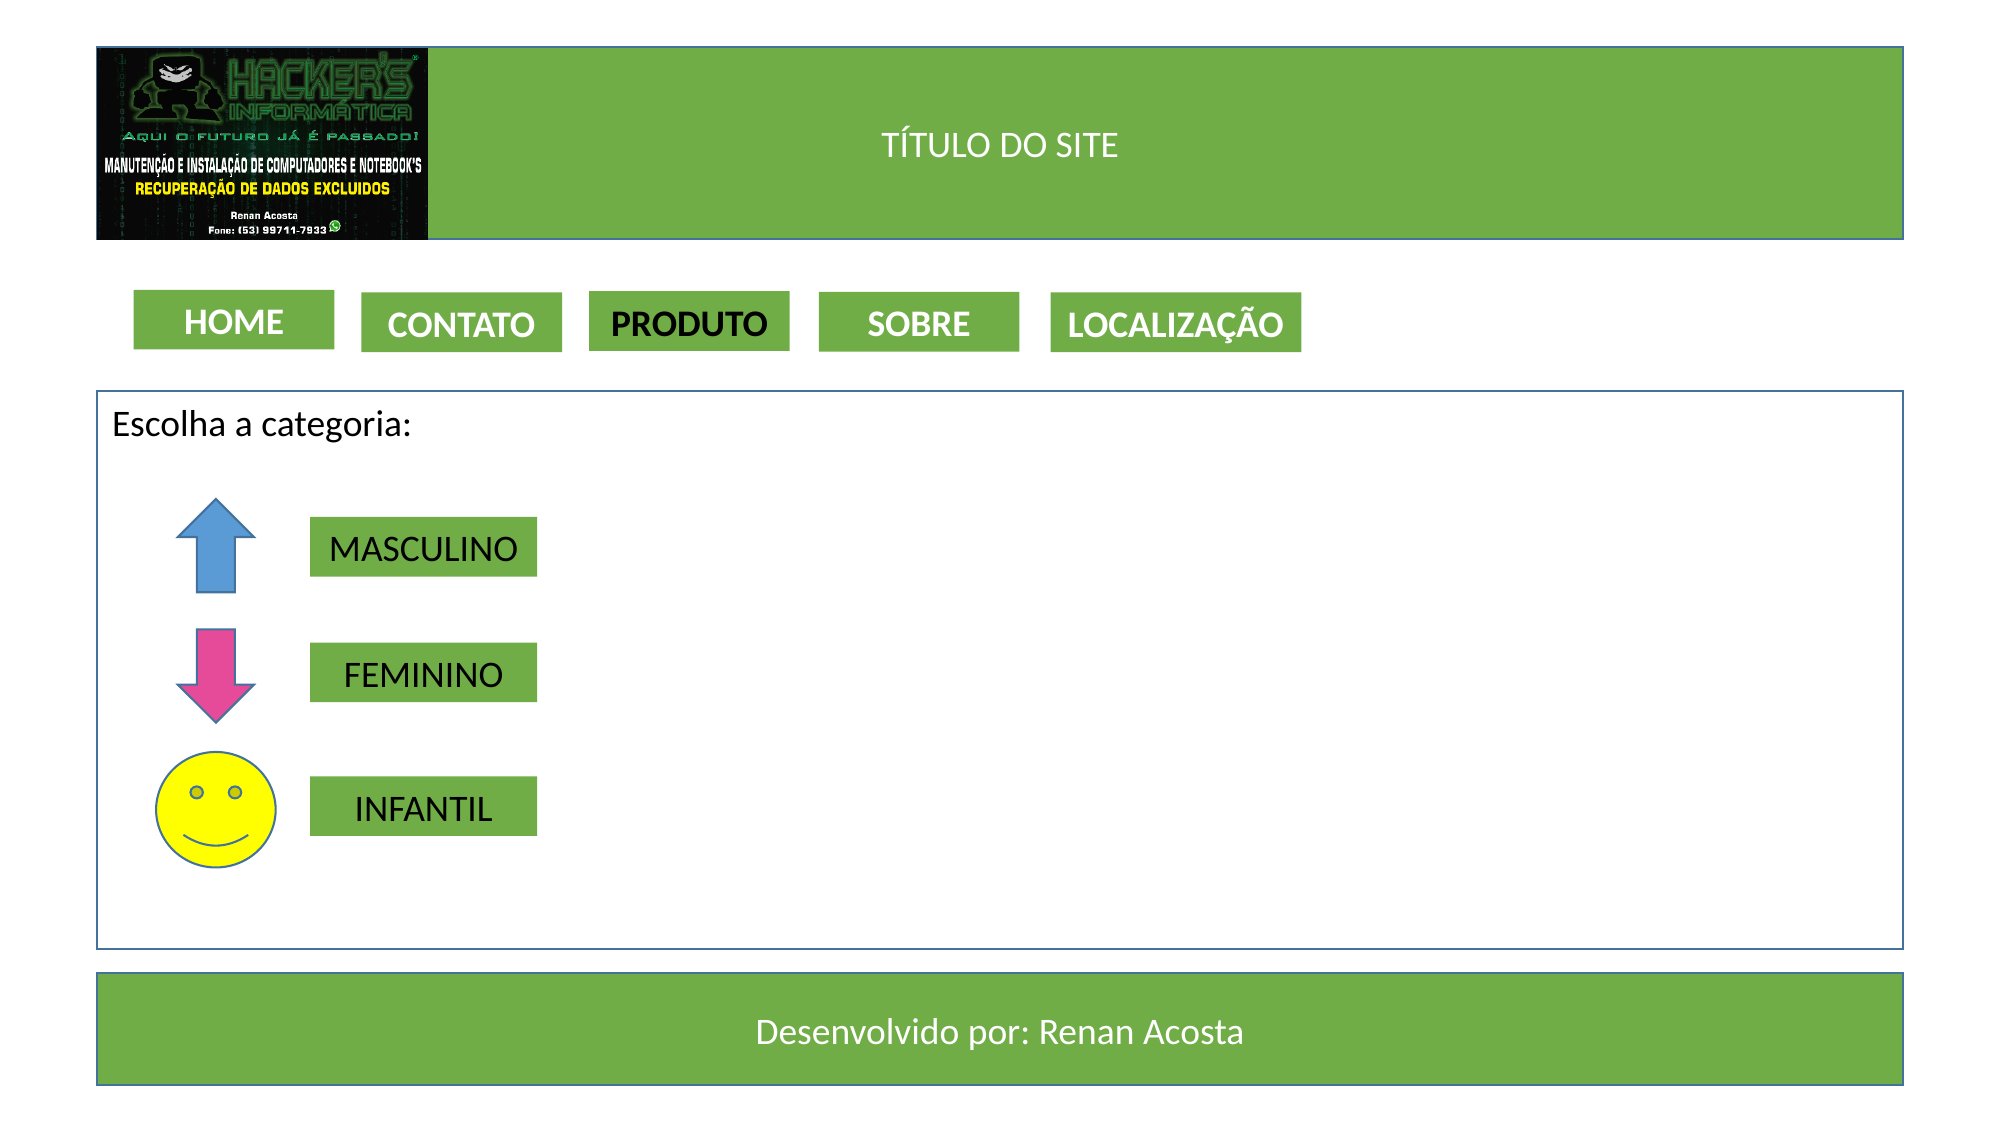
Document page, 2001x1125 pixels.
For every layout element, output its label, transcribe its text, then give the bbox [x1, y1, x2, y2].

text_box SOBRE [818, 291, 1020, 352]
text_box [175, 628, 257, 725]
text_box LOCALIZAÇÃO [1050, 292, 1302, 353]
text_box MASCULINO [310, 516, 538, 577]
text_box TÍTULO DO SITE [96, 46, 1904, 240]
text_box CONTATO [361, 292, 563, 353]
text_box [175, 497, 257, 594]
text_box HOME [133, 289, 335, 350]
picture [97, 48, 428, 240]
text_box INFANTIL [310, 776, 538, 836]
text_box [155, 750, 277, 869]
text_box FEMININO [310, 642, 538, 703]
text_box Escolha a categoria: [96, 390, 1904, 950]
text_box PRODUTO [589, 291, 790, 351]
text_box Desenvolvido por: Renan Acosta [96, 972, 1904, 1086]
